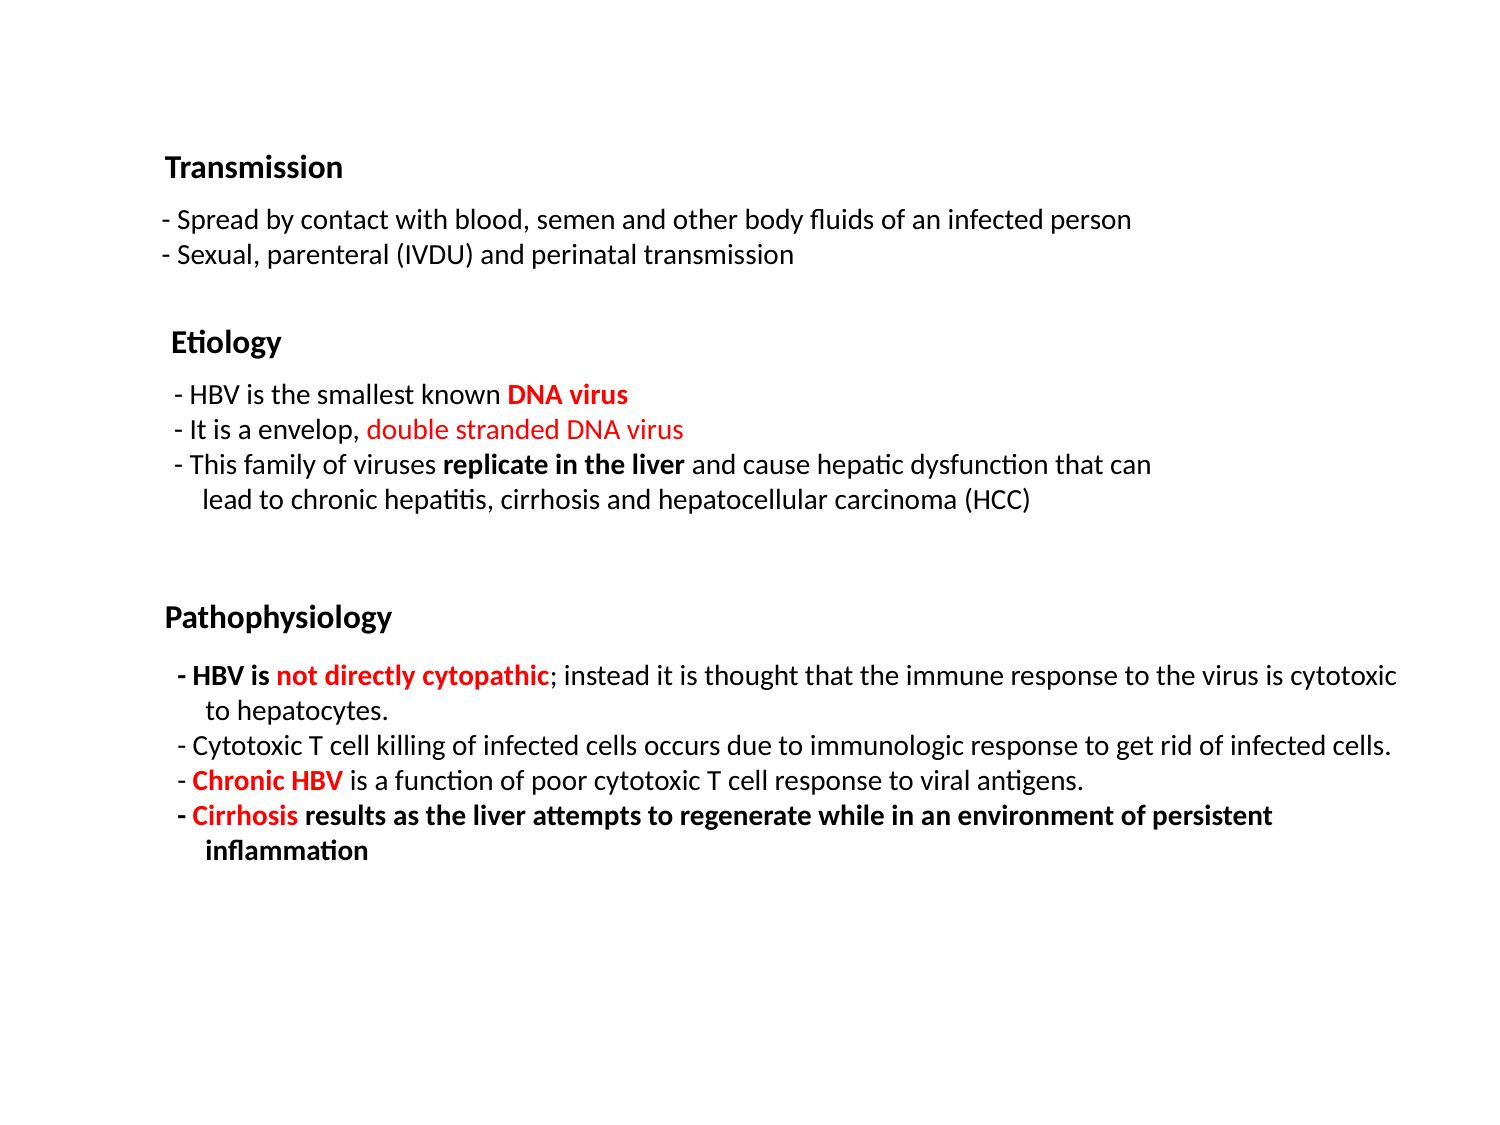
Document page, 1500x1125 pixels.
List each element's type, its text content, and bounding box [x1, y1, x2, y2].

text_box Transmission [149, 137, 375, 192]
text_box - HBV is the smallest known DNA virus - It is a envelop, double stranded DNA virus - This family of viruses replicate in the liver and cause hepatic dysfunction that can lead to chronic hepatitis, cirrhosis and hepatocellular carcinoma (HCC) [159, 367, 1197, 523]
text_box - Spread by contact with blood, semen and other body fluids of an infected person - Sexual, parenteral (IVDU) and perinatal transmission [146, 192, 1172, 278]
text_box Etiology [156, 312, 313, 368]
text_box - HBV is not directly cytopathic; instead it is thought that the immune response to the virus is cytotoxic to hepatocytes. - Cytotoxic T cell killing of infected cells occurs due to immunologic response to get rid of infected cells. - Chronic HBV is a function of poor cytotoxic T cell response to viral antigens. - Cirrhosis results as the liver attempts to regenerate while in an environment of persistent inflammation [162, 648, 1438, 874]
text_box Pathophysiology [150, 587, 425, 643]
